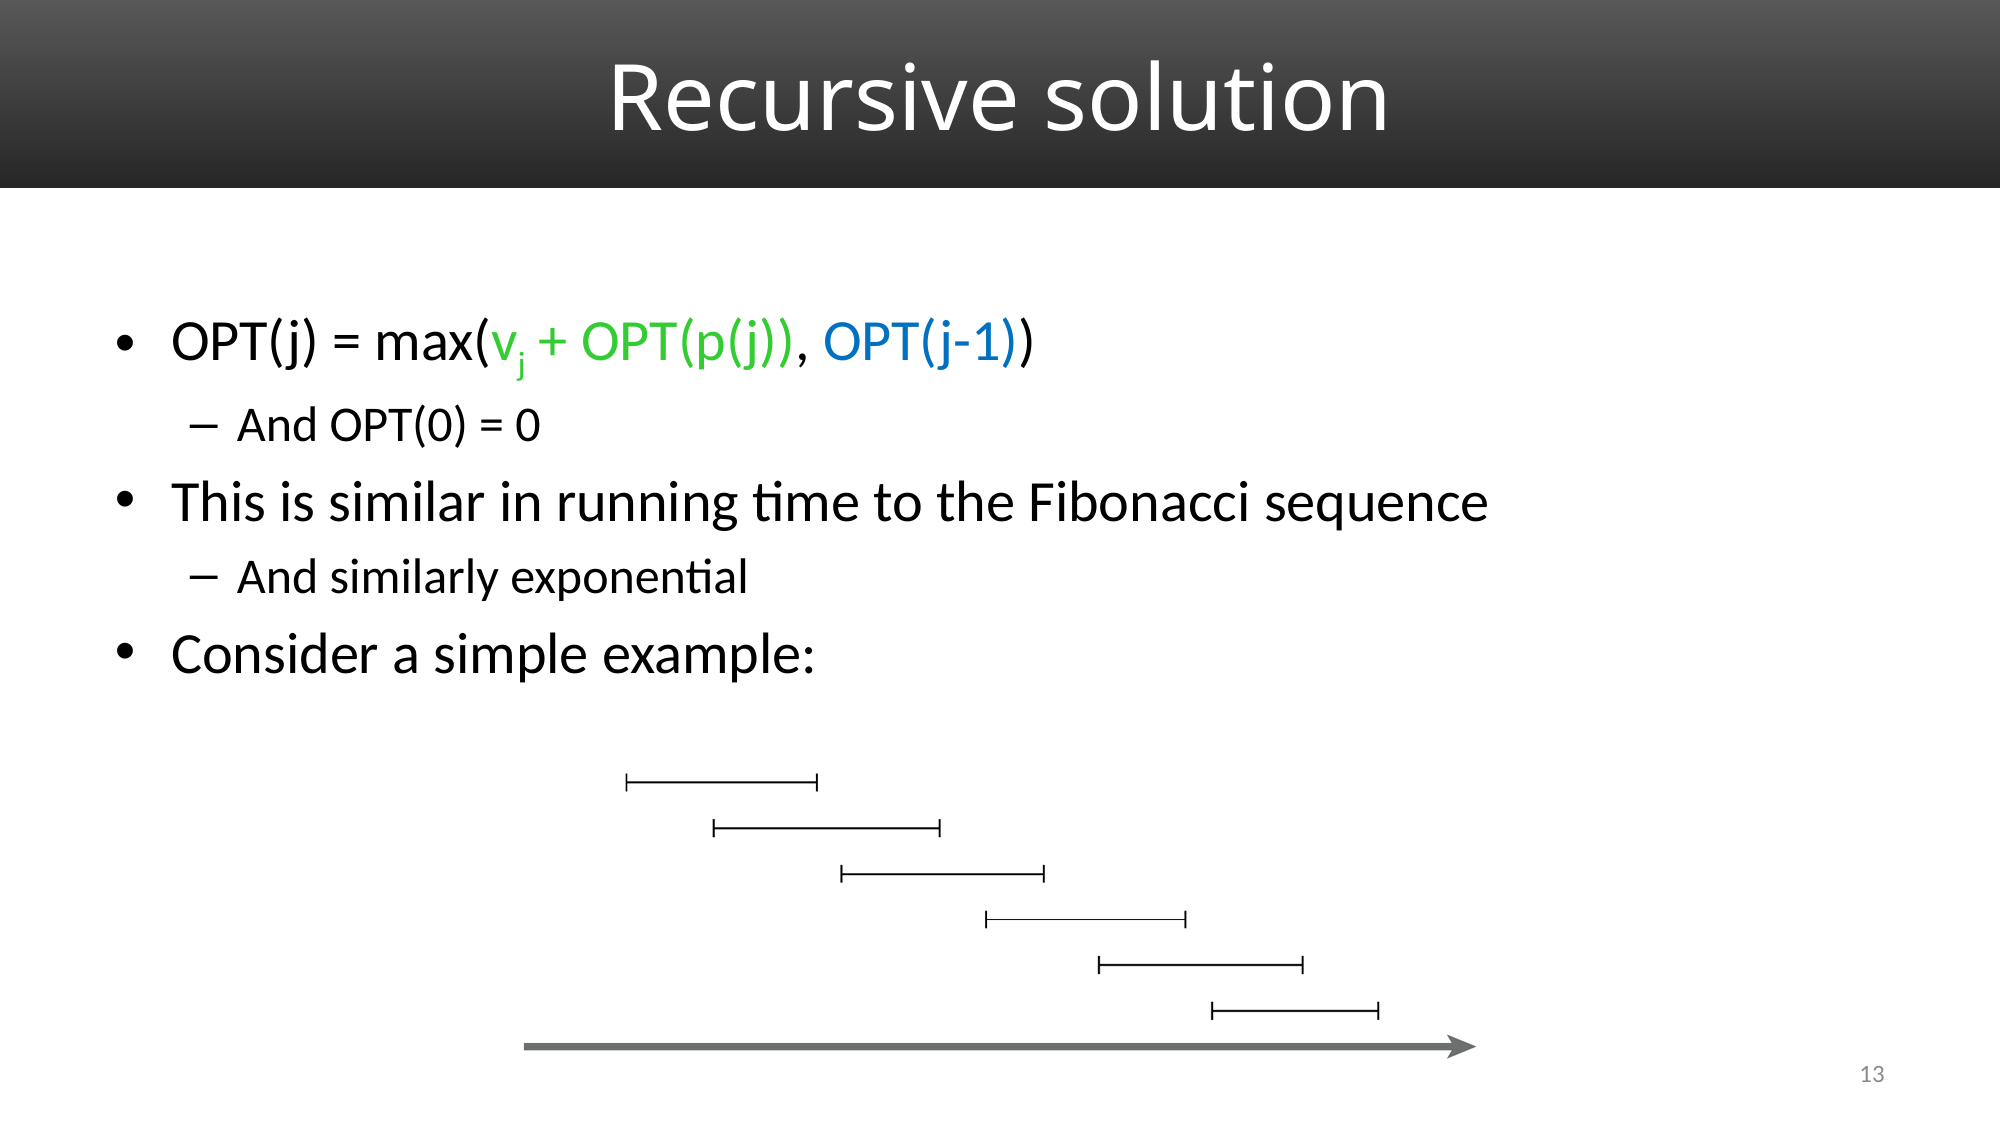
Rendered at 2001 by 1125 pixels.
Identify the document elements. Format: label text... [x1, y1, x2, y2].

slide_number 13 [1433, 1042, 1900, 1103]
title Recursive solution [99, 24, 1900, 163]
picture [387, 737, 1613, 1088]
list OPT(j) = max(vj + OPT(p(j)), OPT(j-1)) And OPT(0) = 0 This is similar in running time to the Fibonacci sequence And similarly exponential Consider a simple example: [99, 200, 1900, 788]
